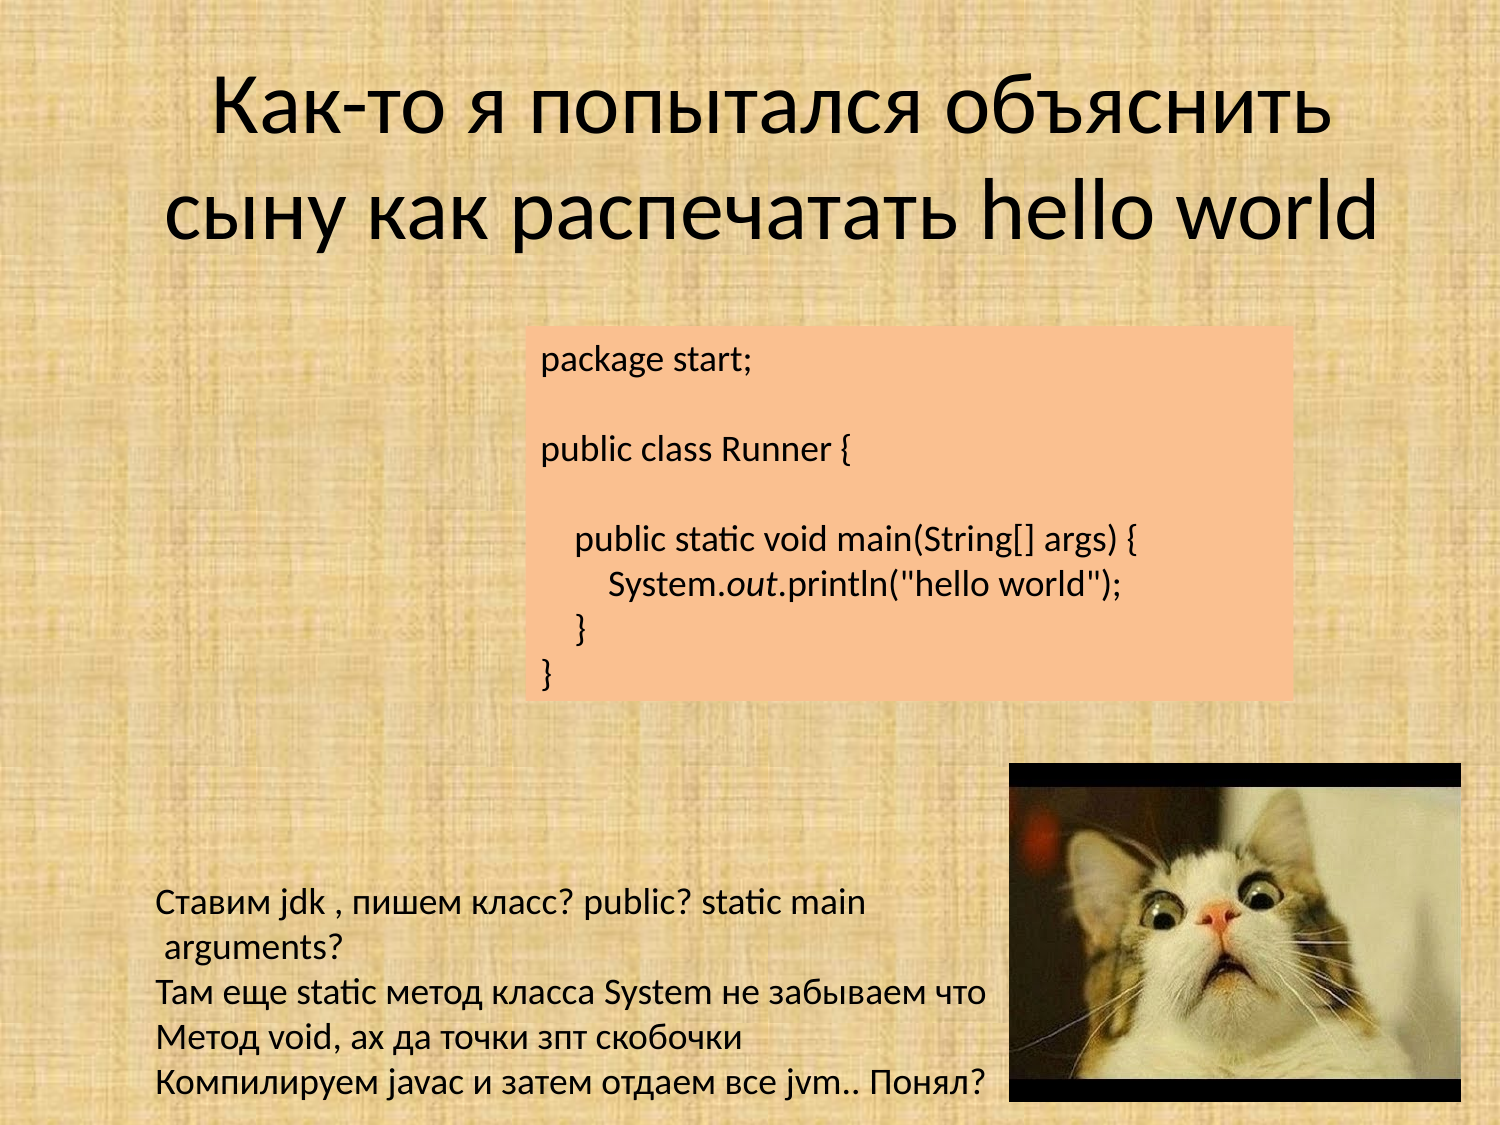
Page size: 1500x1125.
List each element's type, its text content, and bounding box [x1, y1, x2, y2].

title Как-то я попытался объяснить сыну как распечатать hello world [135, 30, 1411, 273]
picture [0, 0, 1500, 1125]
text_box Ставим jdk , пишем класс? public? static main arguments? Там еще static метод класса System не забываем что Метод void, ах да точки зпт скобочки Компилируем javac и затем отдаем все jvm.. Понял? [140, 869, 1011, 1110]
text_box package start; public class Runner { public static void main(String[] args) { System.out.println("hello world"); } } [525, 326, 1294, 701]
